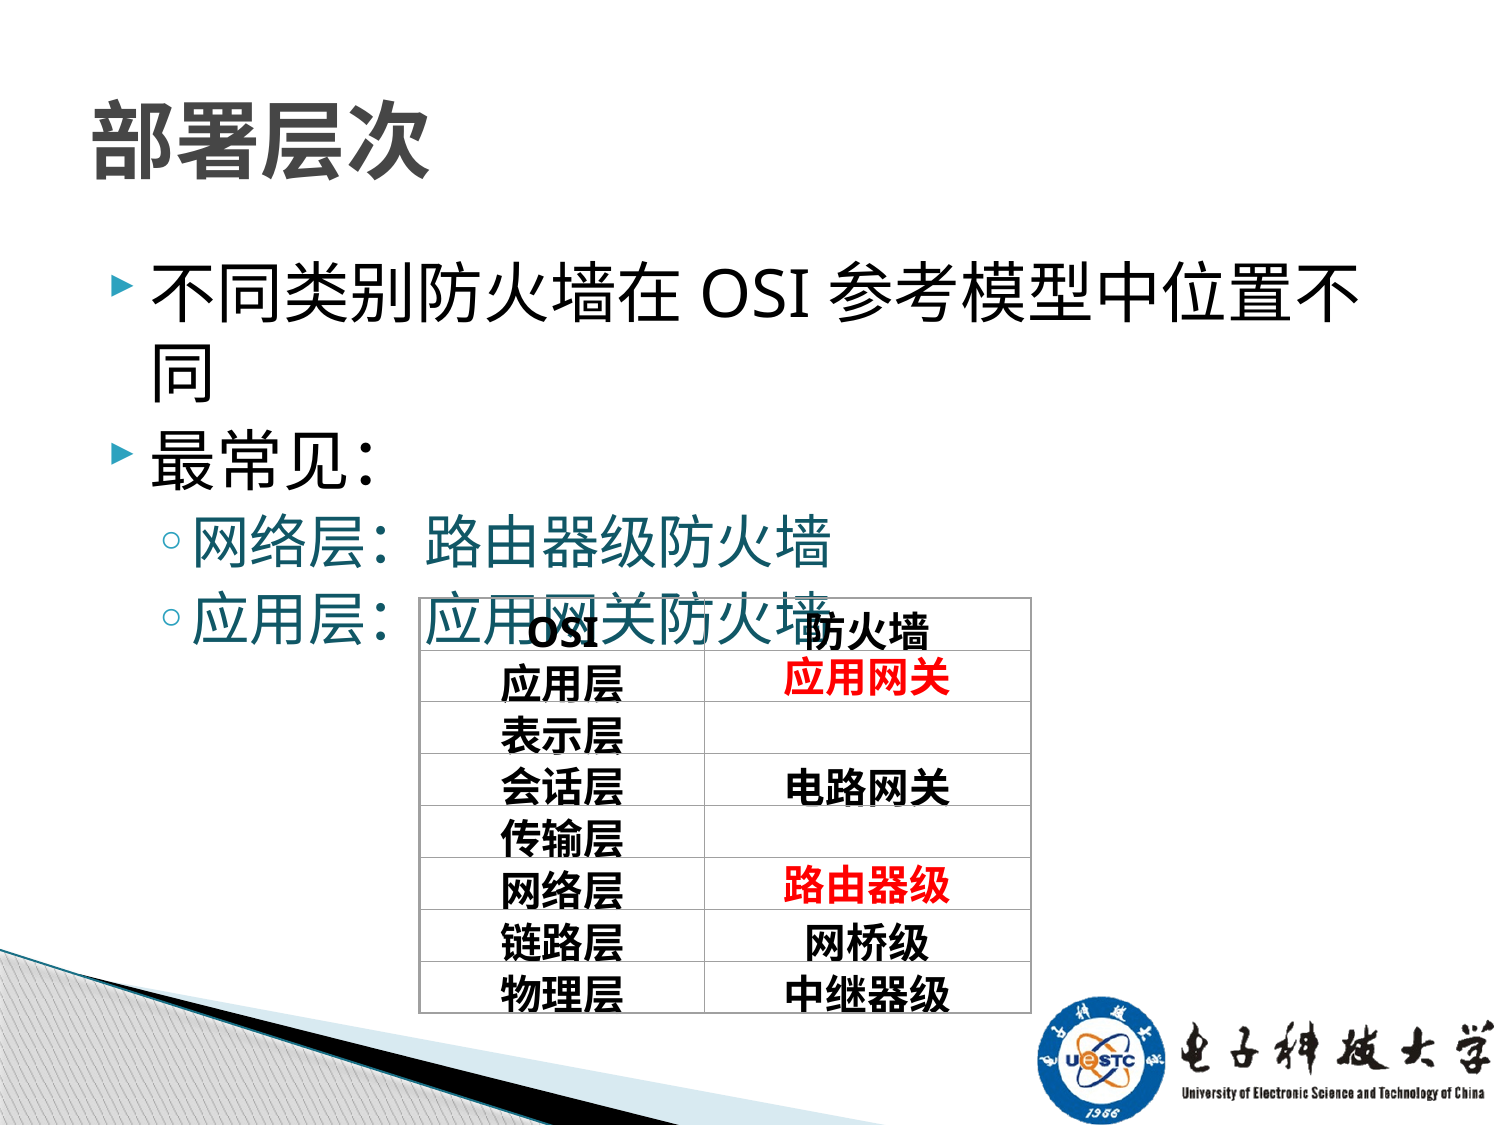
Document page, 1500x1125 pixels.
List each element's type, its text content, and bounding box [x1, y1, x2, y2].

slide_number [701, 1051, 786, 1125]
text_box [418, 597, 1032, 1014]
picture [1037, 995, 1495, 1125]
title 部署层次 [75, 45, 1425, 233]
list 不同类别防火墙在OSI参考模型中位置不同 最常见： 网络层：路由器级防火墙 应用层：应用网关防火墙 [75, 243, 1425, 986]
